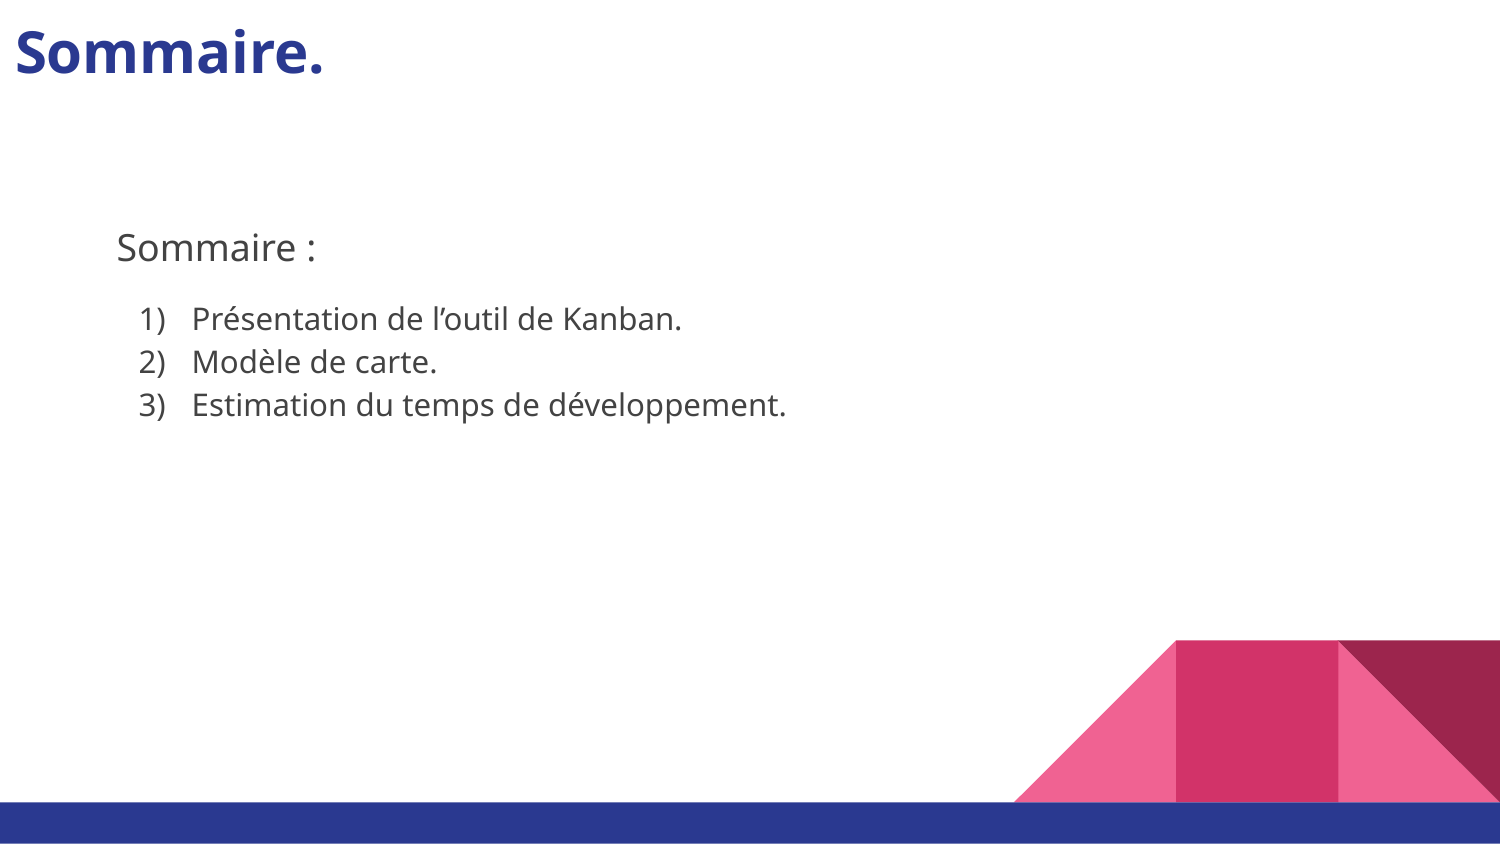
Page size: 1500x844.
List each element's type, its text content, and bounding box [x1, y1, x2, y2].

list Sommaire : Présentation de l’outil de Kanban. Modèle de carte. Estimation du temps de développement. [101, 201, 1500, 750]
title Sommaire. [0, 0, 1398, 100]
